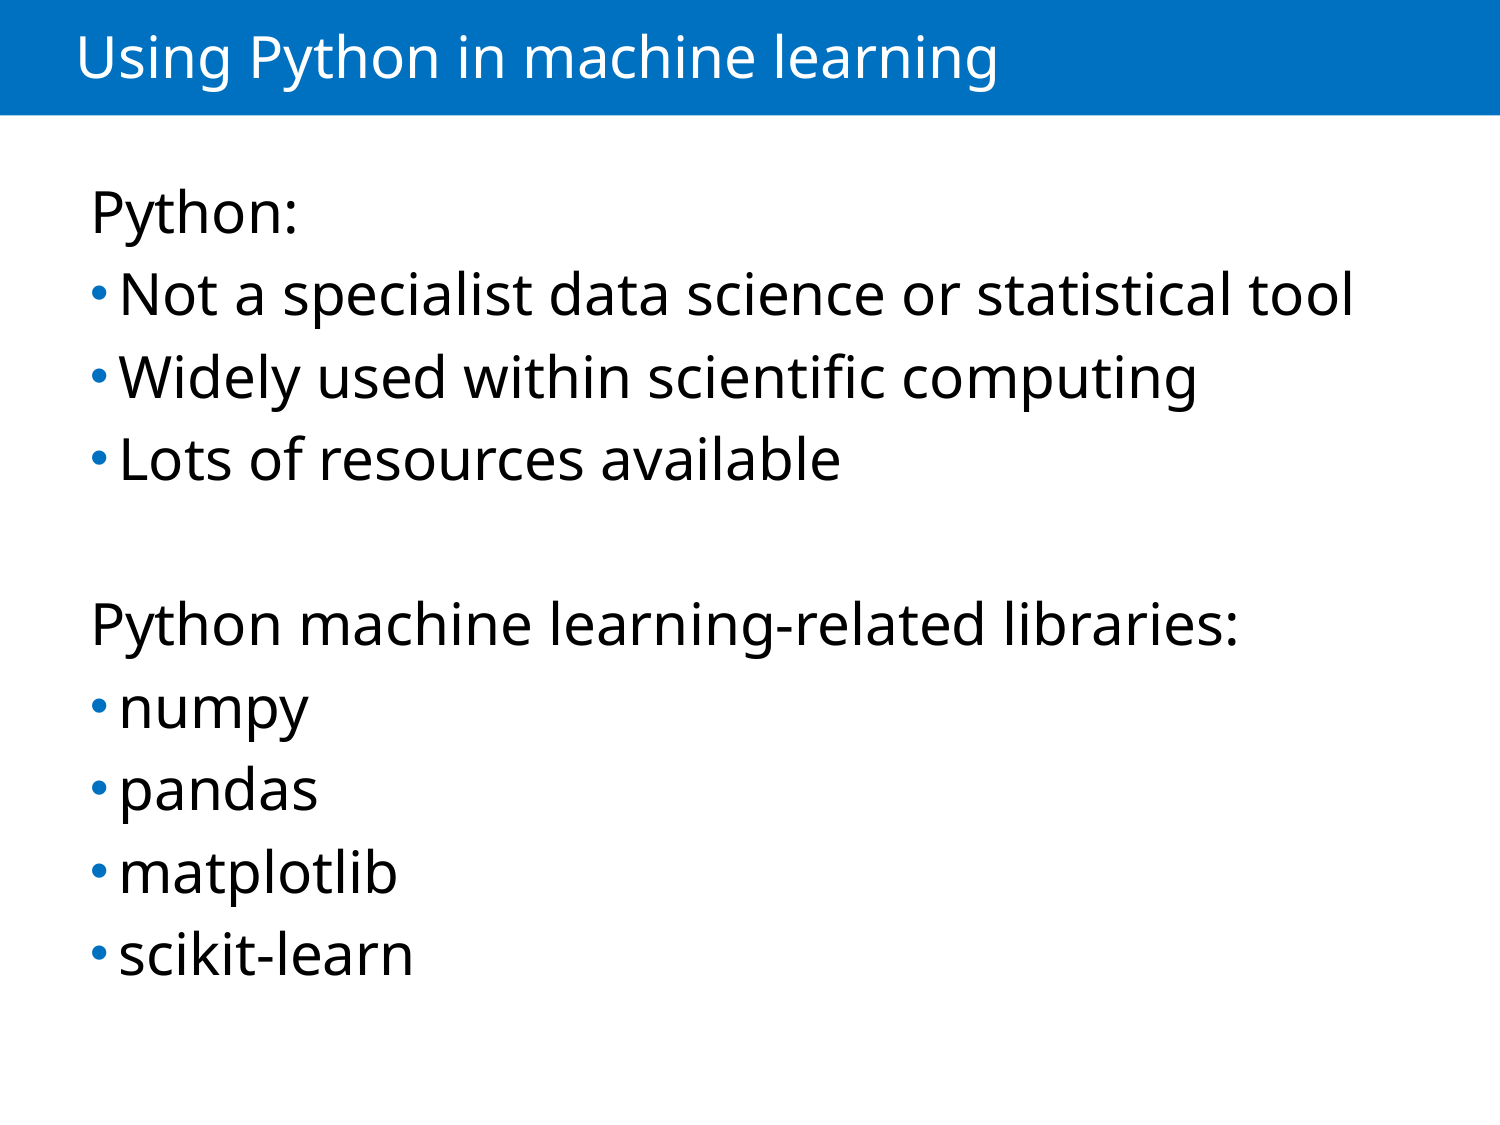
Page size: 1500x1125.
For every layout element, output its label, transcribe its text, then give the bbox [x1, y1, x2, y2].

title Using Python in machine learning [75, 0, 1351, 122]
text_box Python: Not a specialist data science or statistical tool Widely used within scientific computing Lots of resources available Python machine learning-related libraries: numpy pandas matplotlib scikit-learn [75, 167, 1408, 1012]
